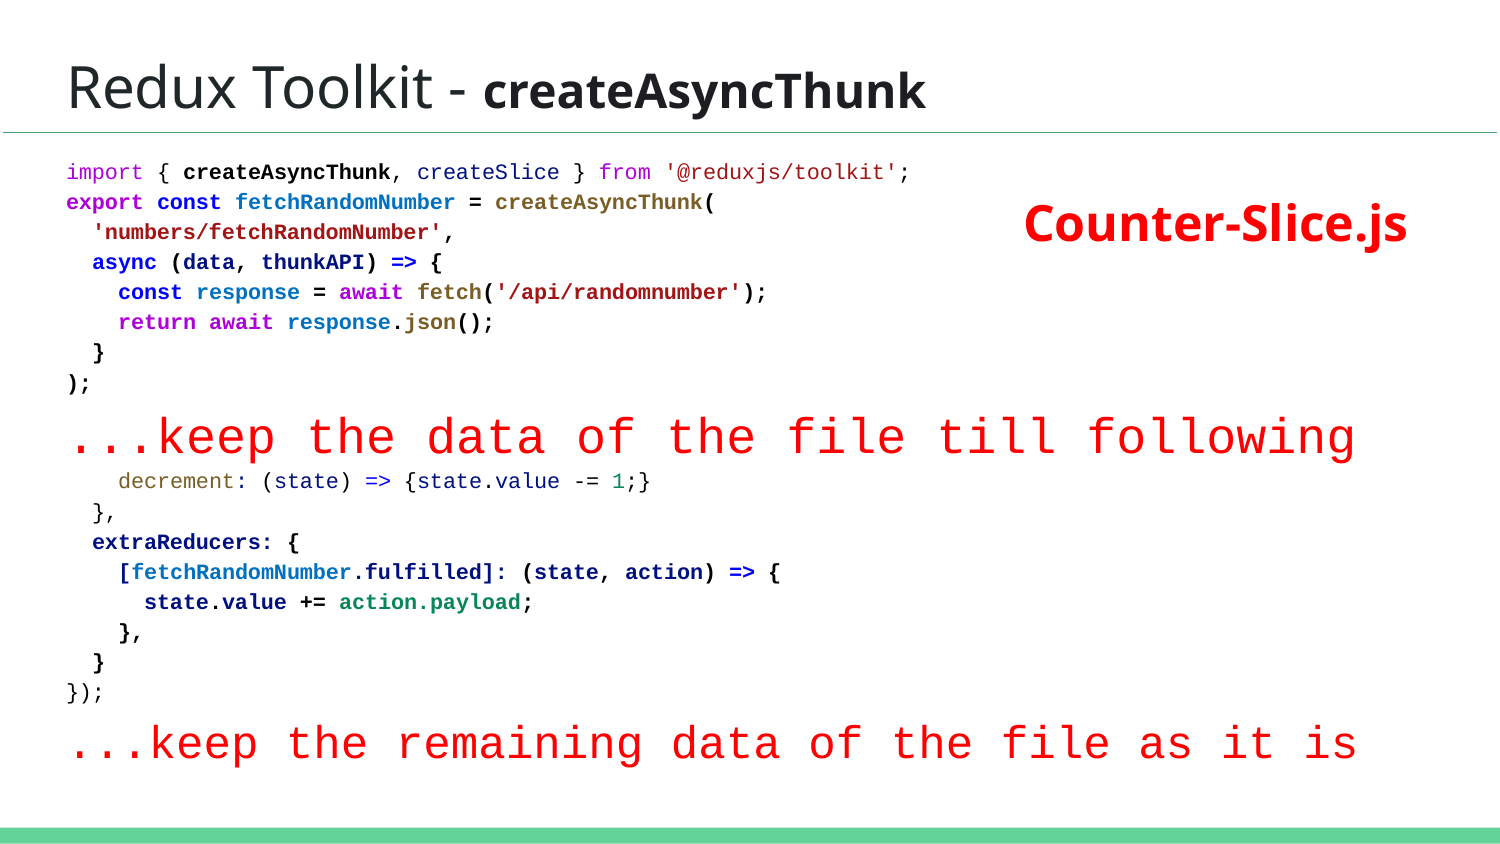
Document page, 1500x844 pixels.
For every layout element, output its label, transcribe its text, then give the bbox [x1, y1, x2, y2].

title Redux Toolkit - createAsyncThunk [51, 35, 1449, 130]
text_box Counter-Slice.js [1008, 176, 1482, 250]
list import { createAsyncThunk, createSlice } from '@reduxjs/toolkit'; export const fetchRandomNumber = createAsyncThunk( 'numbers/fetchRandomNumber', async (data, thunkAPI) => { const response = await fetch('/api/randomnumber'); return await response.json(); } ); ...keep the data of the file till following decrement: (state) => {state.value -= 1;} }, extraReducers: { [fetchRandomNumber.fulfilled]: (state, action) => { state.value += action.payload; }, } }); ...keep the remaining data of the file as it is [51, 138, 1449, 750]
